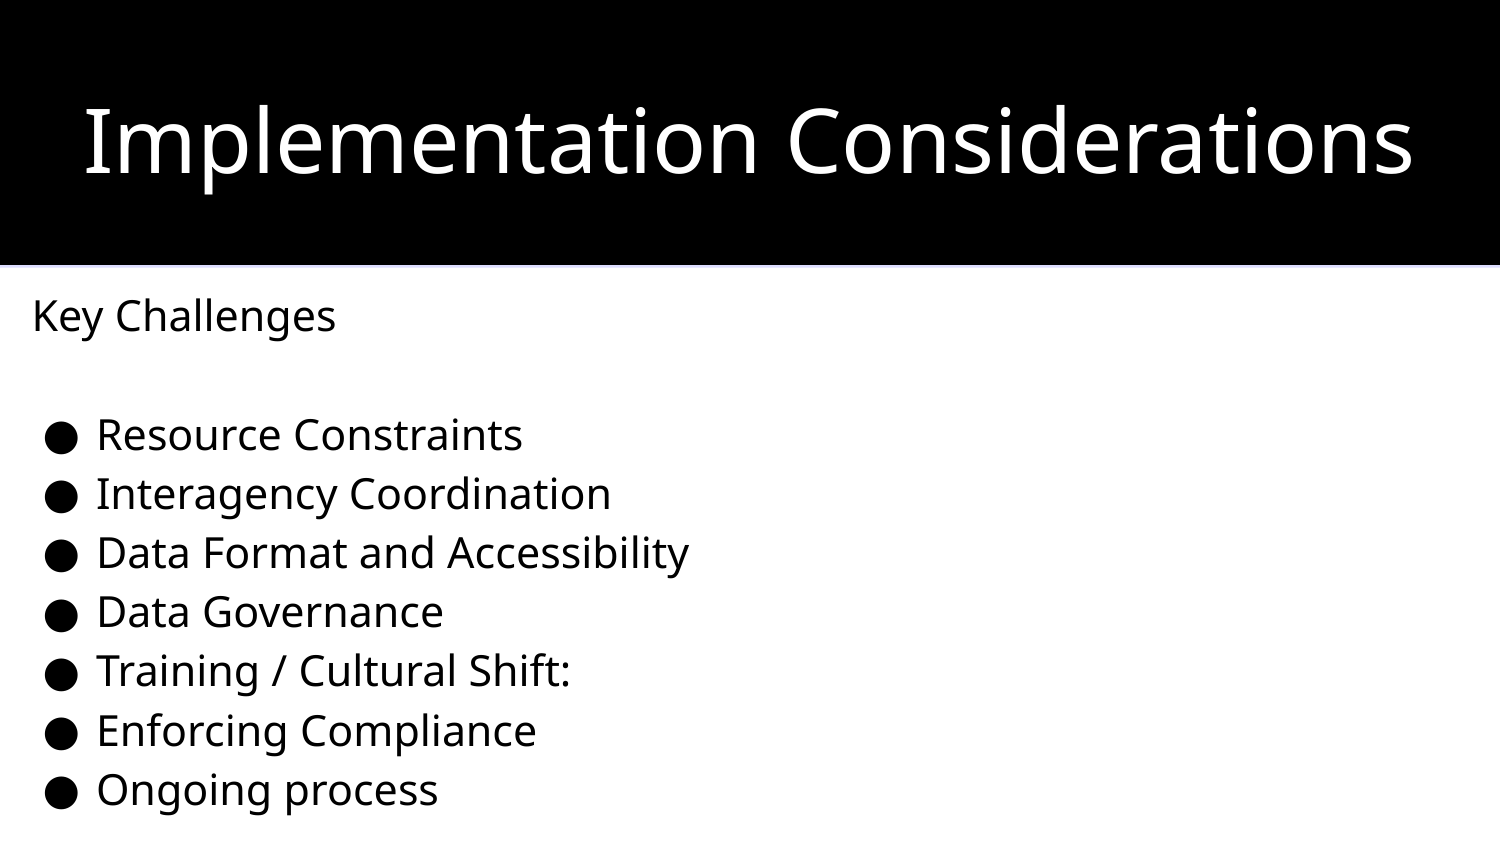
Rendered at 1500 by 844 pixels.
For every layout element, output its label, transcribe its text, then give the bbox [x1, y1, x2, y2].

text_box [0, 0, 1500, 265]
text_box Key Challenges Resource Constraints Interagency Coordination Data Format and Accessibility Data Governance Training / Cultural Shift: Enforcing Compliance Ongoing process [16, 264, 1483, 830]
text_box Implementation Considerations [16, 29, 1483, 246]
